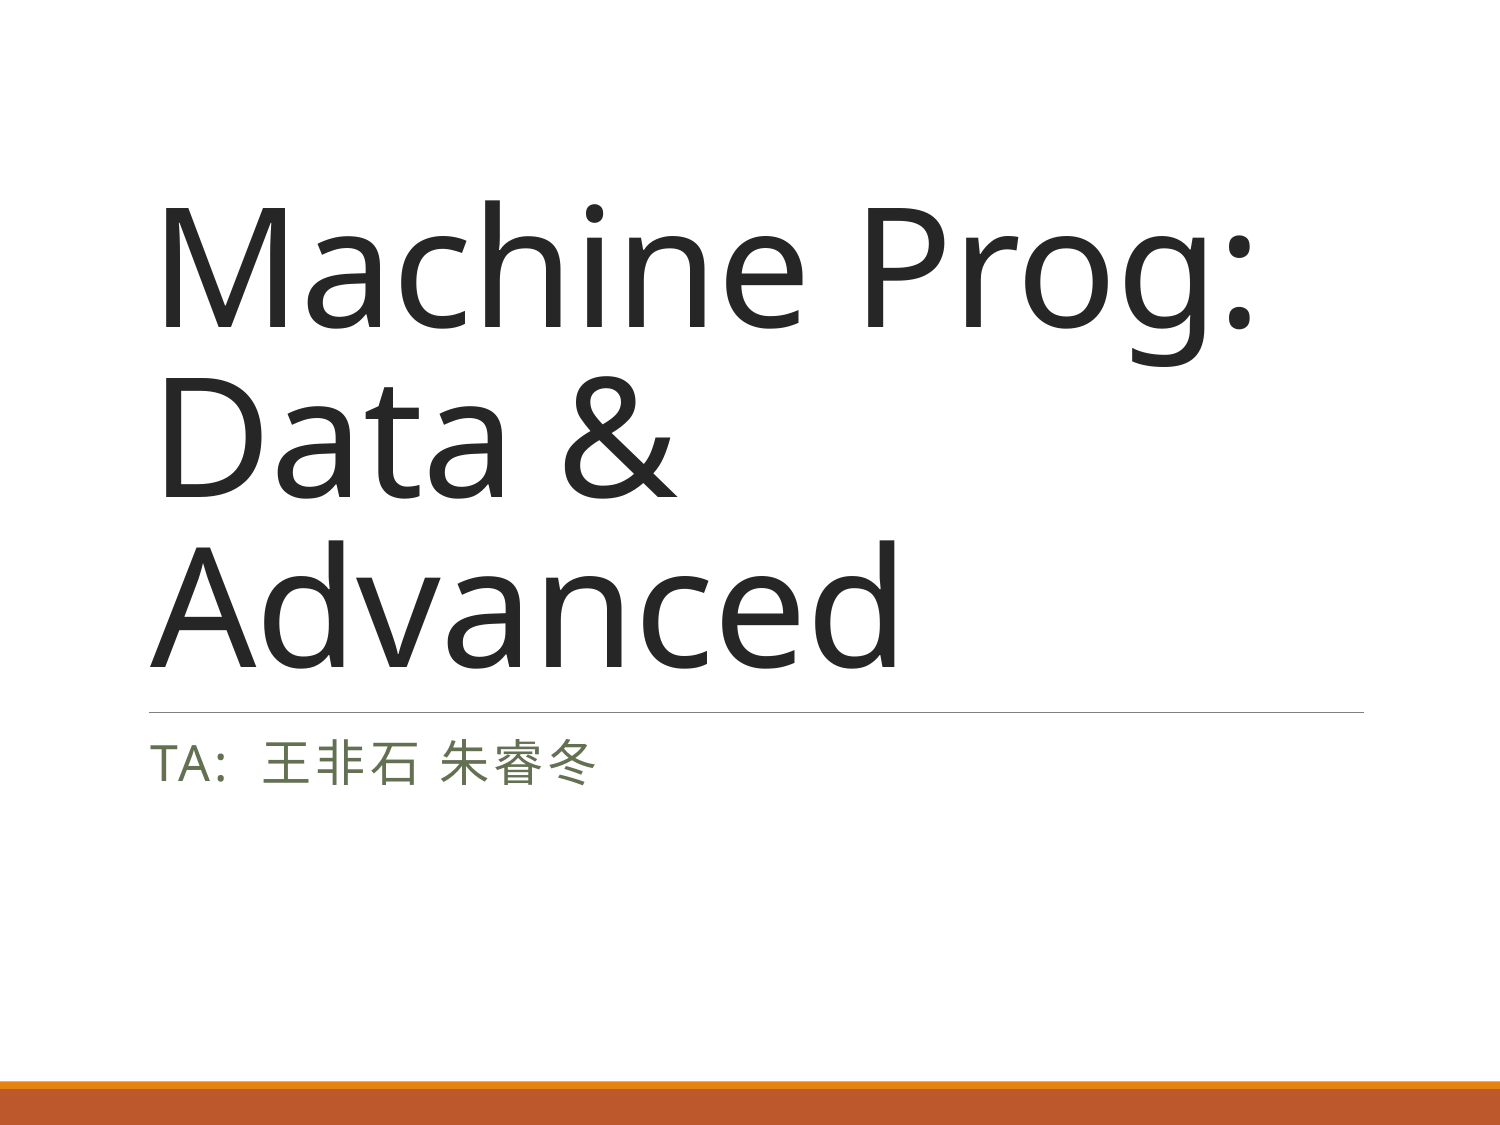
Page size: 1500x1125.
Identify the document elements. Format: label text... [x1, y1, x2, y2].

title Machine Prog: Data & Advanced [135, 124, 1373, 710]
subtitle TA: 王非石 朱睿冬 [135, 730, 1373, 919]
